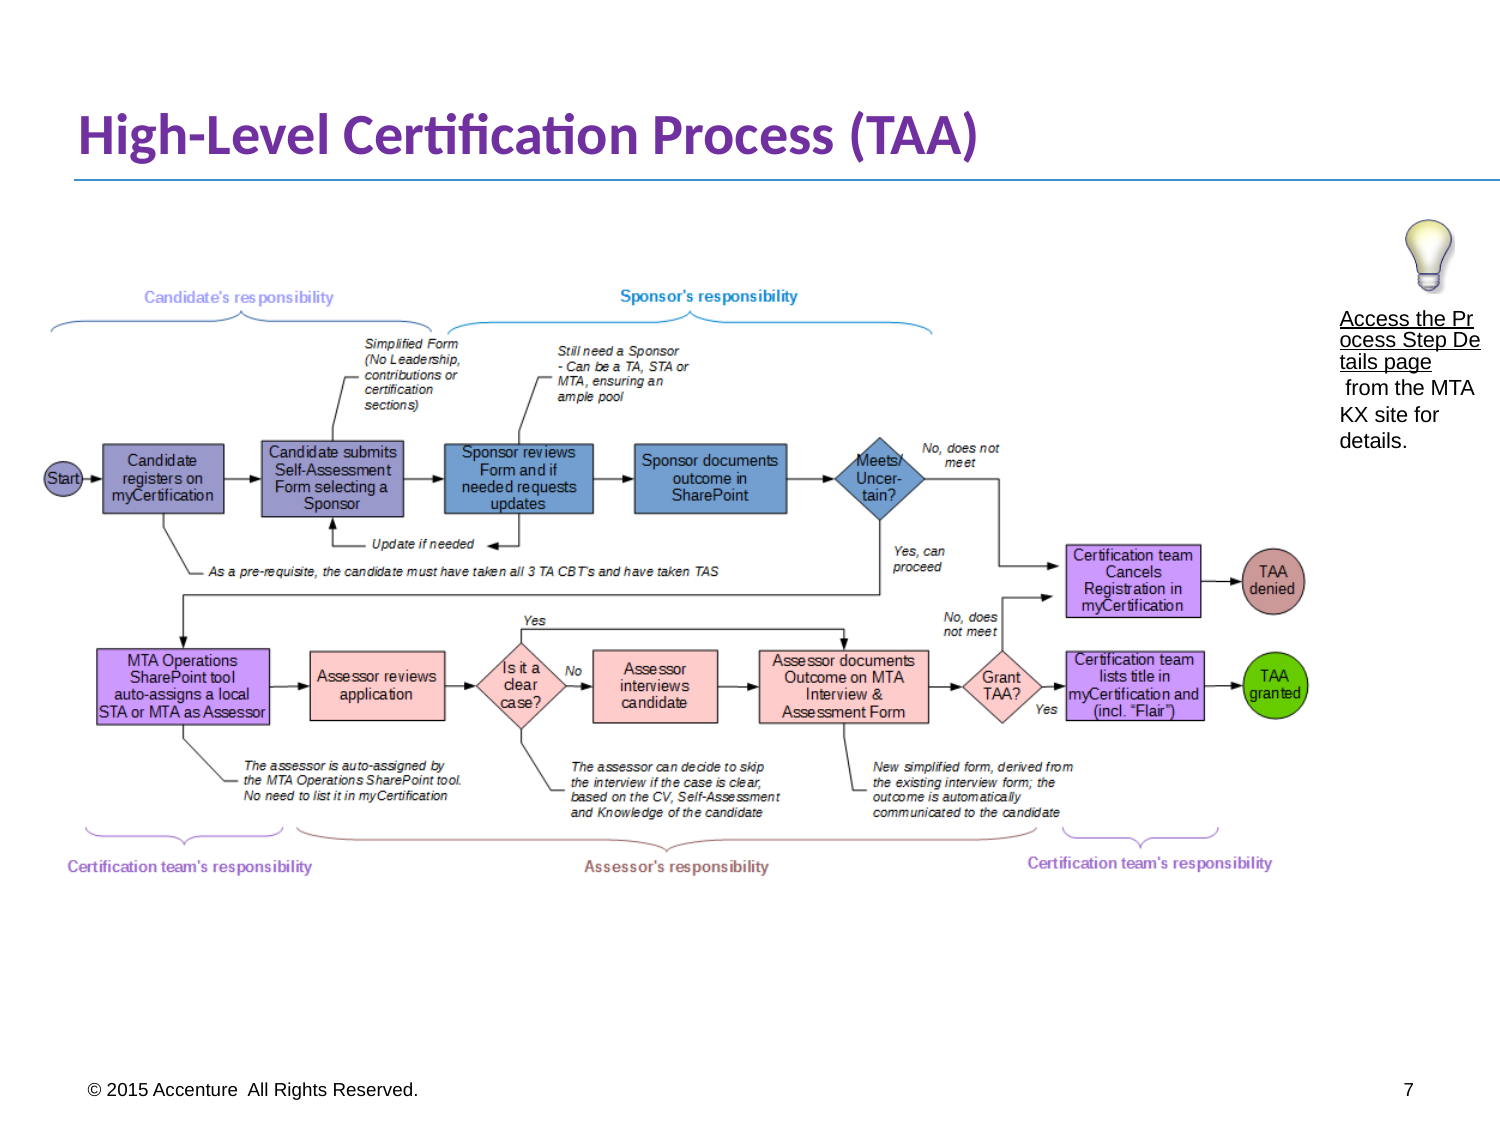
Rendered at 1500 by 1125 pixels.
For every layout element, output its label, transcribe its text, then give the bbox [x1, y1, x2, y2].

text_box Access the Process Step Details page from the MTA KX site for details. [1329, 296, 1500, 417]
picture [33, 272, 1325, 896]
picture [1402, 217, 1455, 294]
title High-Level Certification Process (TAA) [71, 54, 1429, 174]
